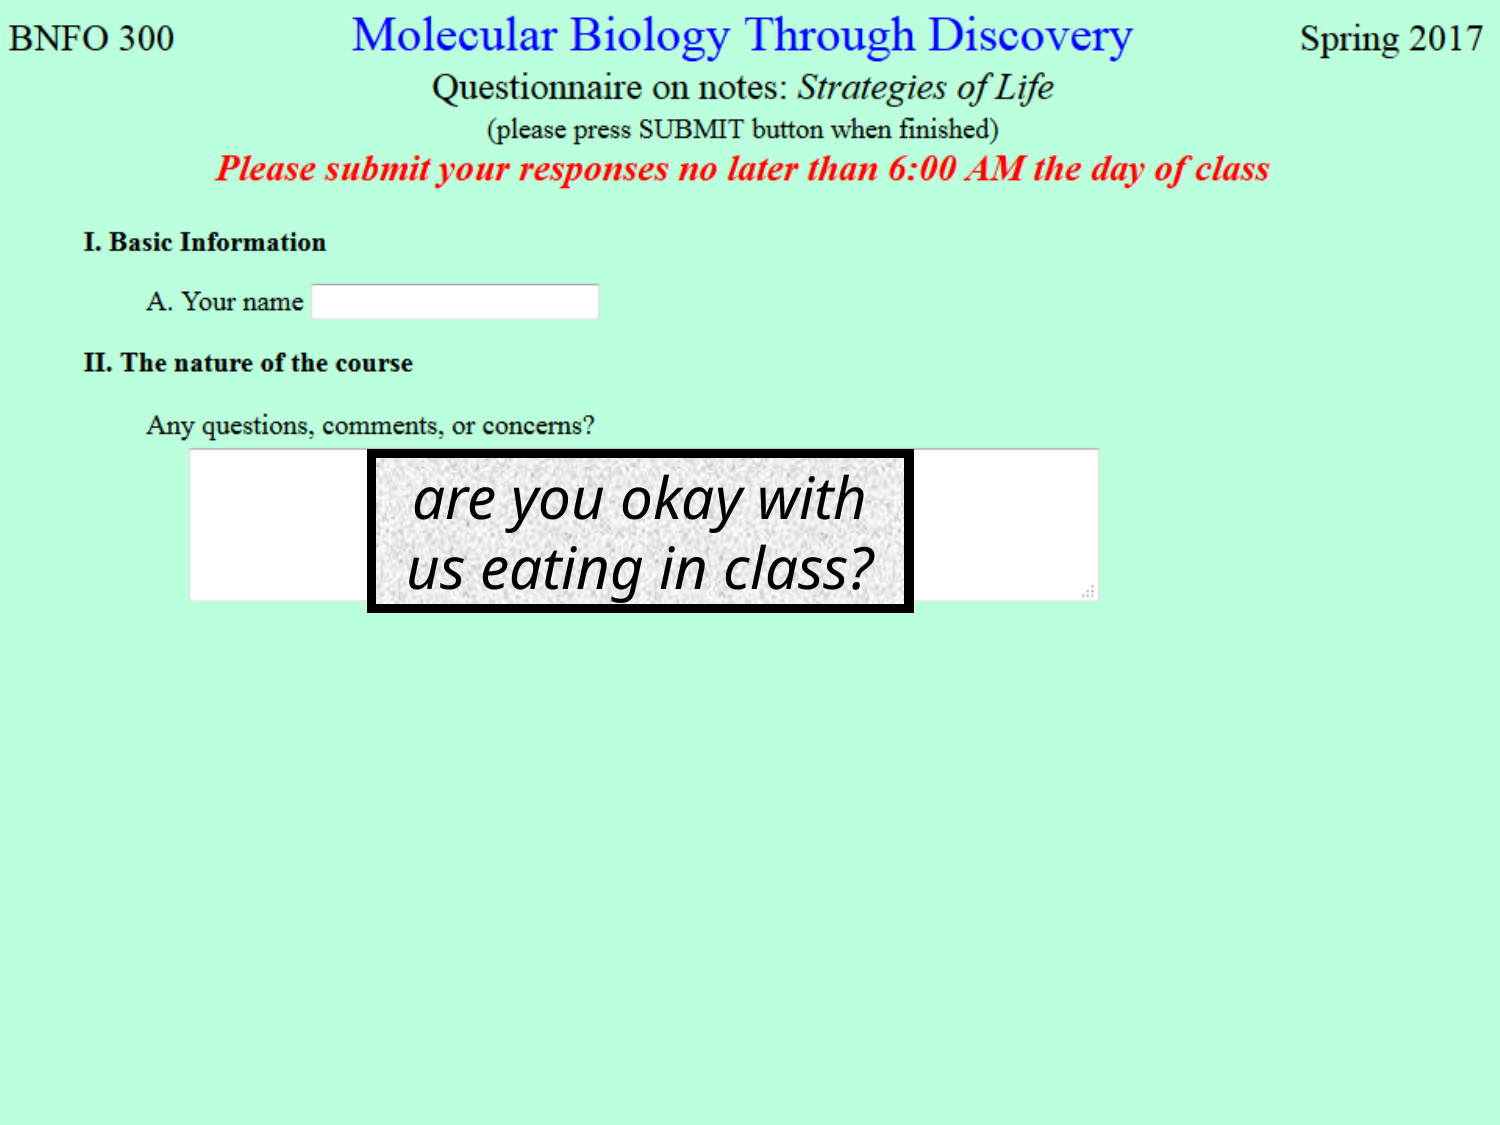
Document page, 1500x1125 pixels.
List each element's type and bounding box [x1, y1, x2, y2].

picture [0, 0, 1500, 627]
